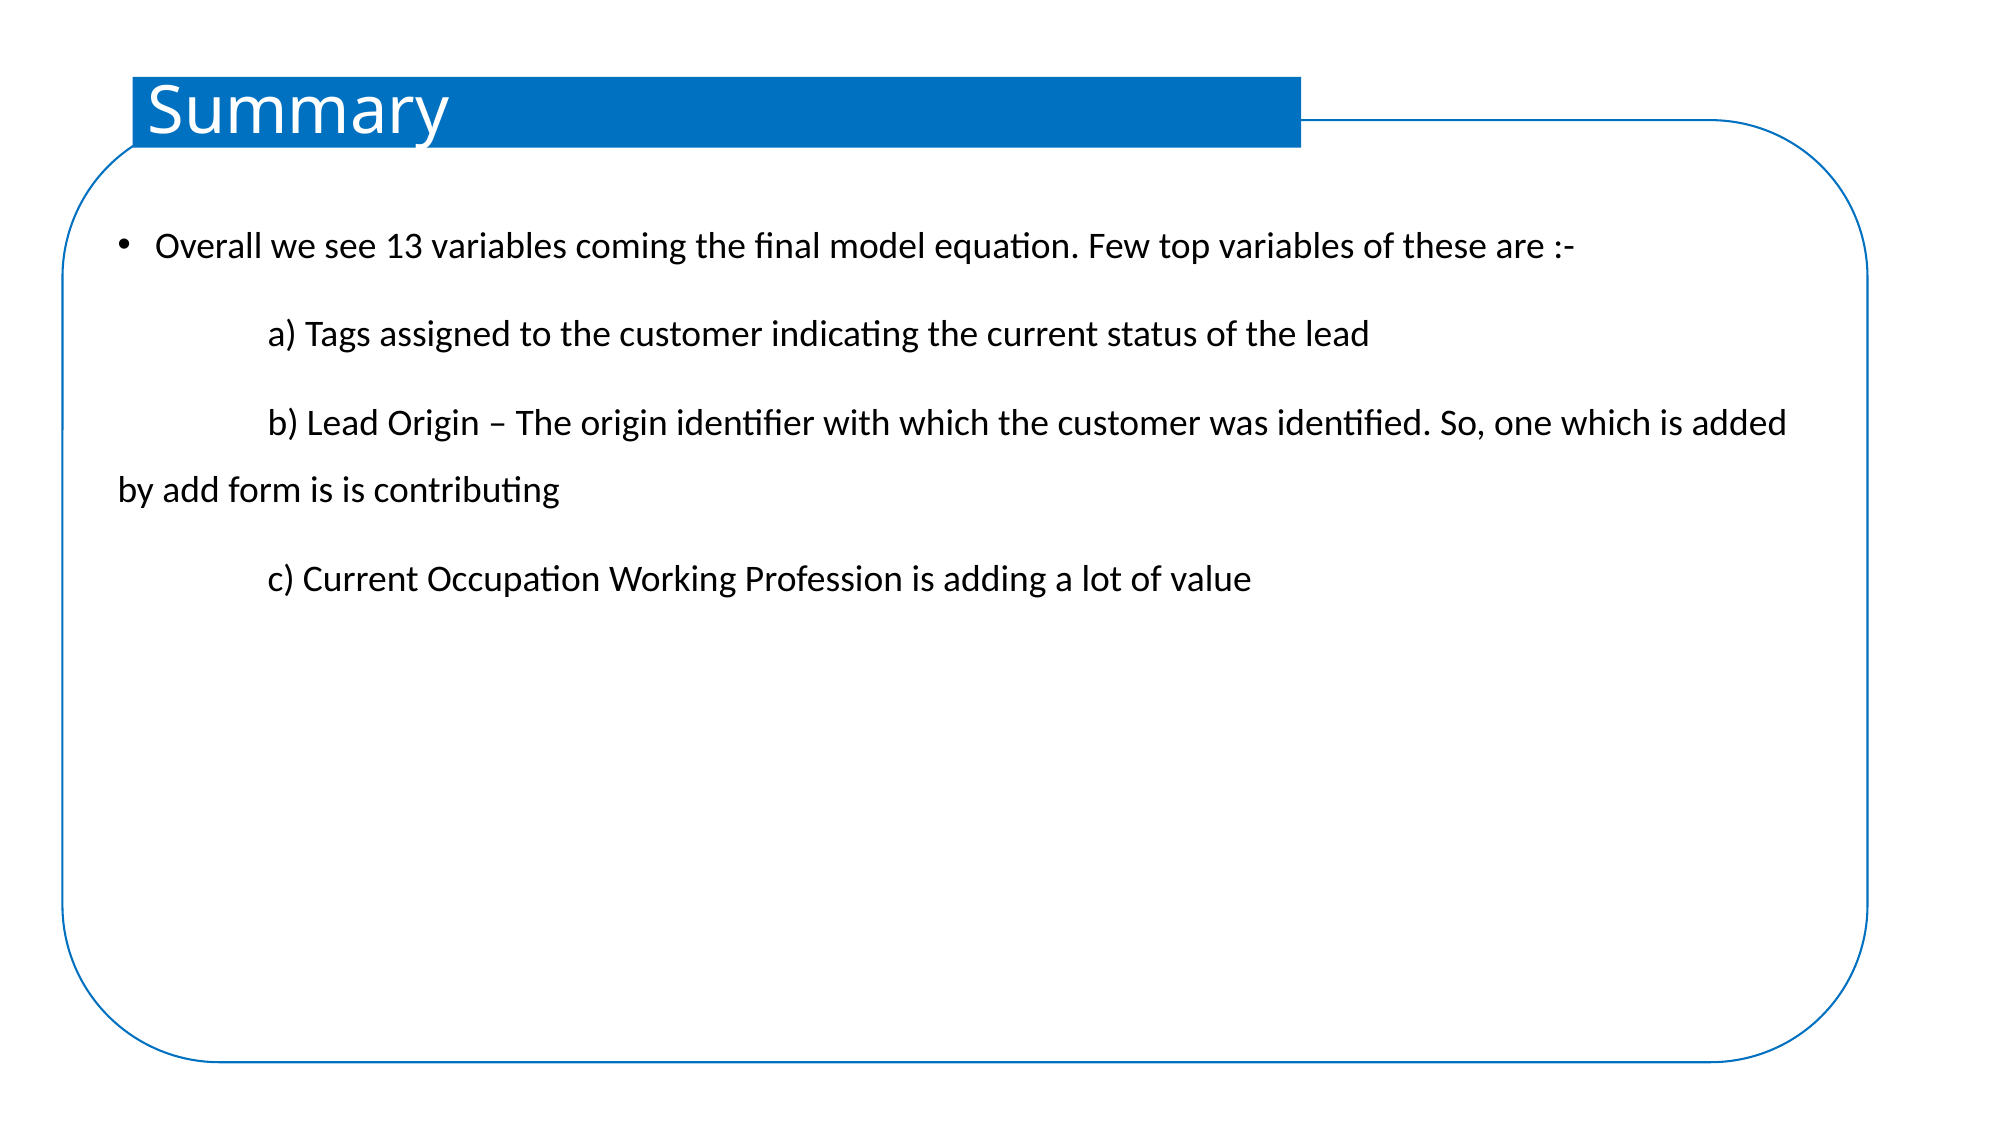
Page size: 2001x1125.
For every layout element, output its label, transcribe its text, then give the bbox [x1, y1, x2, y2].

text_box Summary [132, 76, 1302, 148]
text_box [61, 119, 1869, 1064]
